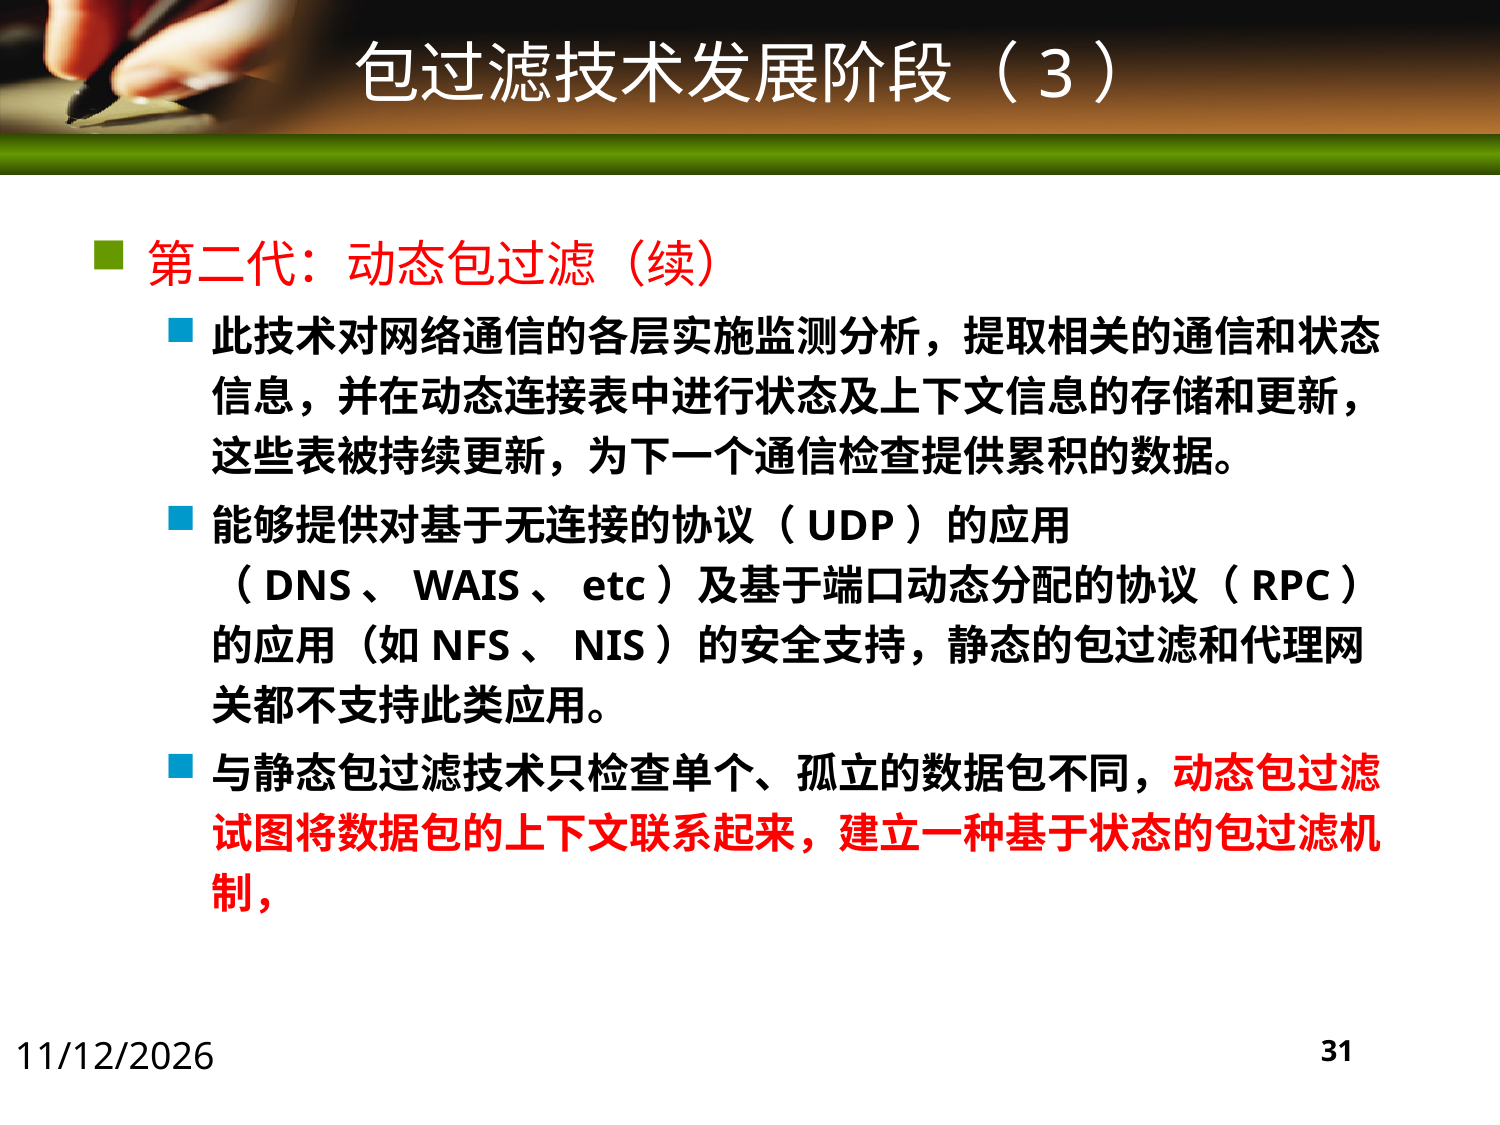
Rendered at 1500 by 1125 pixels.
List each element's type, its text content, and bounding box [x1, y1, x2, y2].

list 第二代：动态包过滤（续） 此技术对网络通信的各层实施监测分析，提取相关的通信和状态信息，并在动态连接表中进行状态及上下文信息的存储和更新，这些表被持续更新，为下一个通信检查提供累积的数据。 能够提供对基于无连接的协议（UDP）的应用（DNS、WAIS、etc）及基于端口动态分配的协议（RPC）的应用（如NFS、NIS）的安全支持，静态的包过滤和代理网关都不支持此类应用。 与静态包过滤技术只检查单个、孤立的数据包不同，动态包过滤试图将数据包的上下文联系起来，建立一种基于状态的包过滤机制， [74, 212, 1413, 1038]
picture [0, 0, 1500, 134]
footer [0, 1024, 475, 1103]
slide_number 31 [1174, 1024, 1500, 1103]
title 包过滤技术发展阶段（3） [74, 24, 1438, 118]
